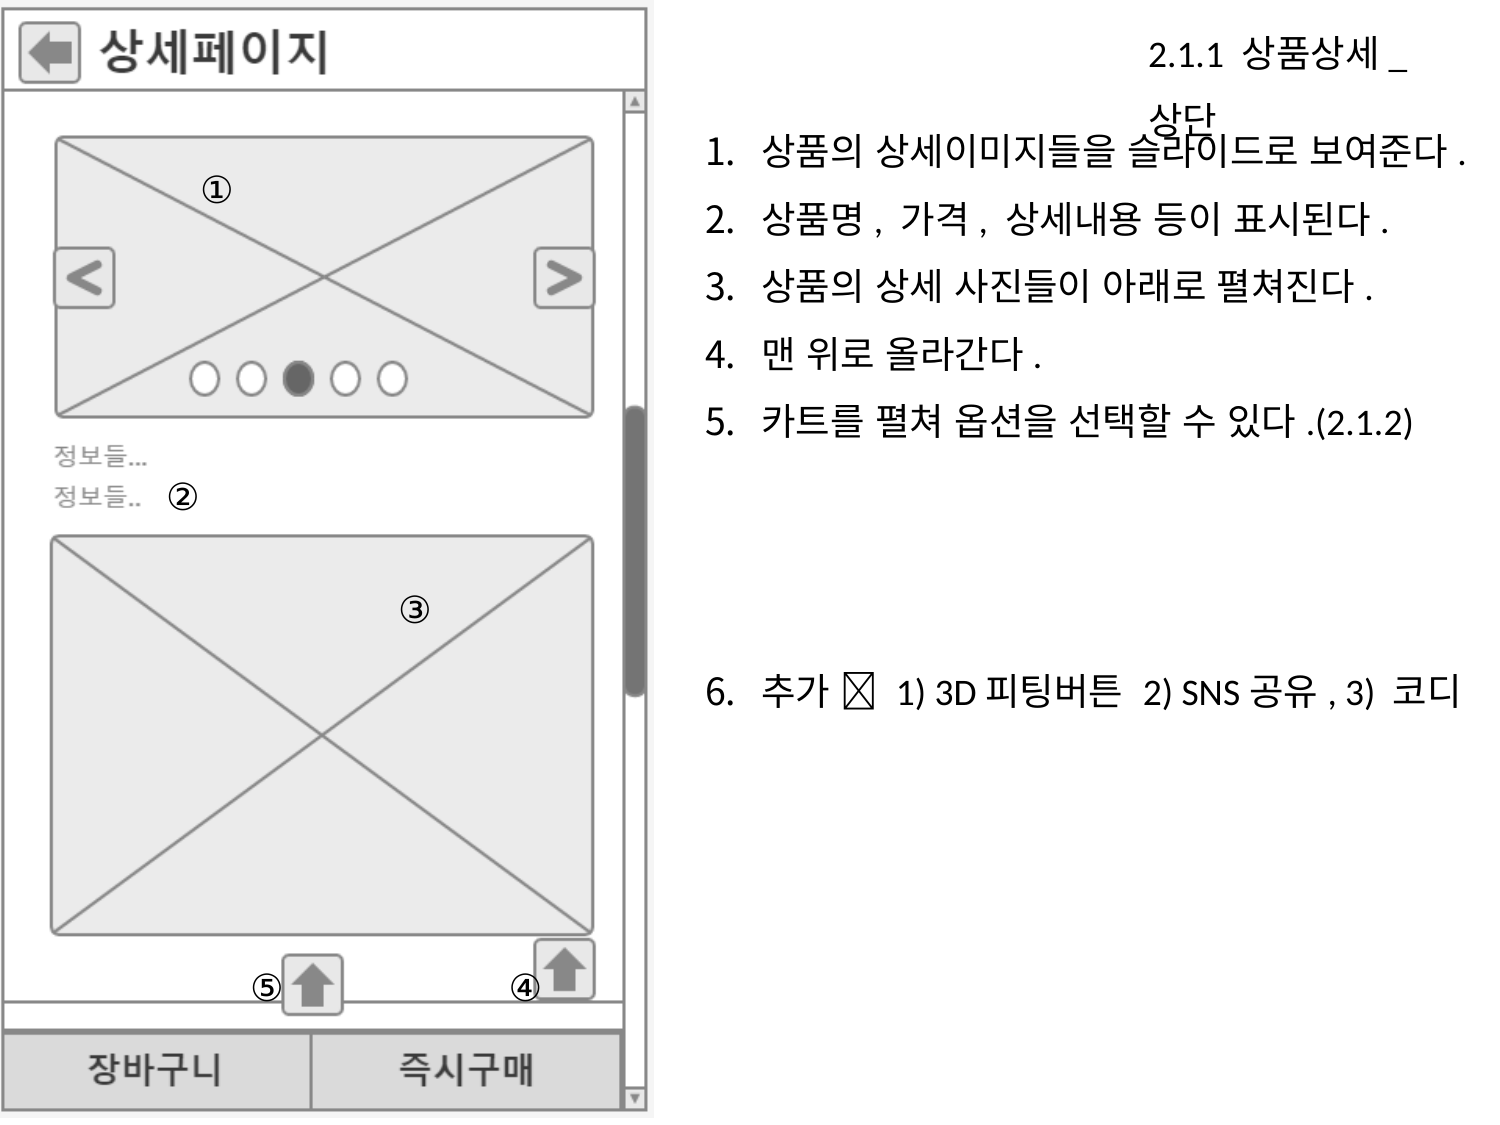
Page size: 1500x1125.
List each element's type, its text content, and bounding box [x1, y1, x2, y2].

text_box 2.1.1 상품상세_상단 [1133, 0, 1500, 98]
picture [0, 0, 654, 1118]
text_box 상품의 상세이미지들을 슬라이드로 보여준다. 상품명, 가격, 상세내용 등이 표시된다. 상품의 상세 사진들이 아래로 펼쳐진다. 맨 위로 올라간다. 카트를 펼쳐 옵션을 선택할 수 있다.(2.1.2) 추가  1) 3D피팅버튼 2) SNS공유, 3) 코디 [690, 98, 1500, 721]
